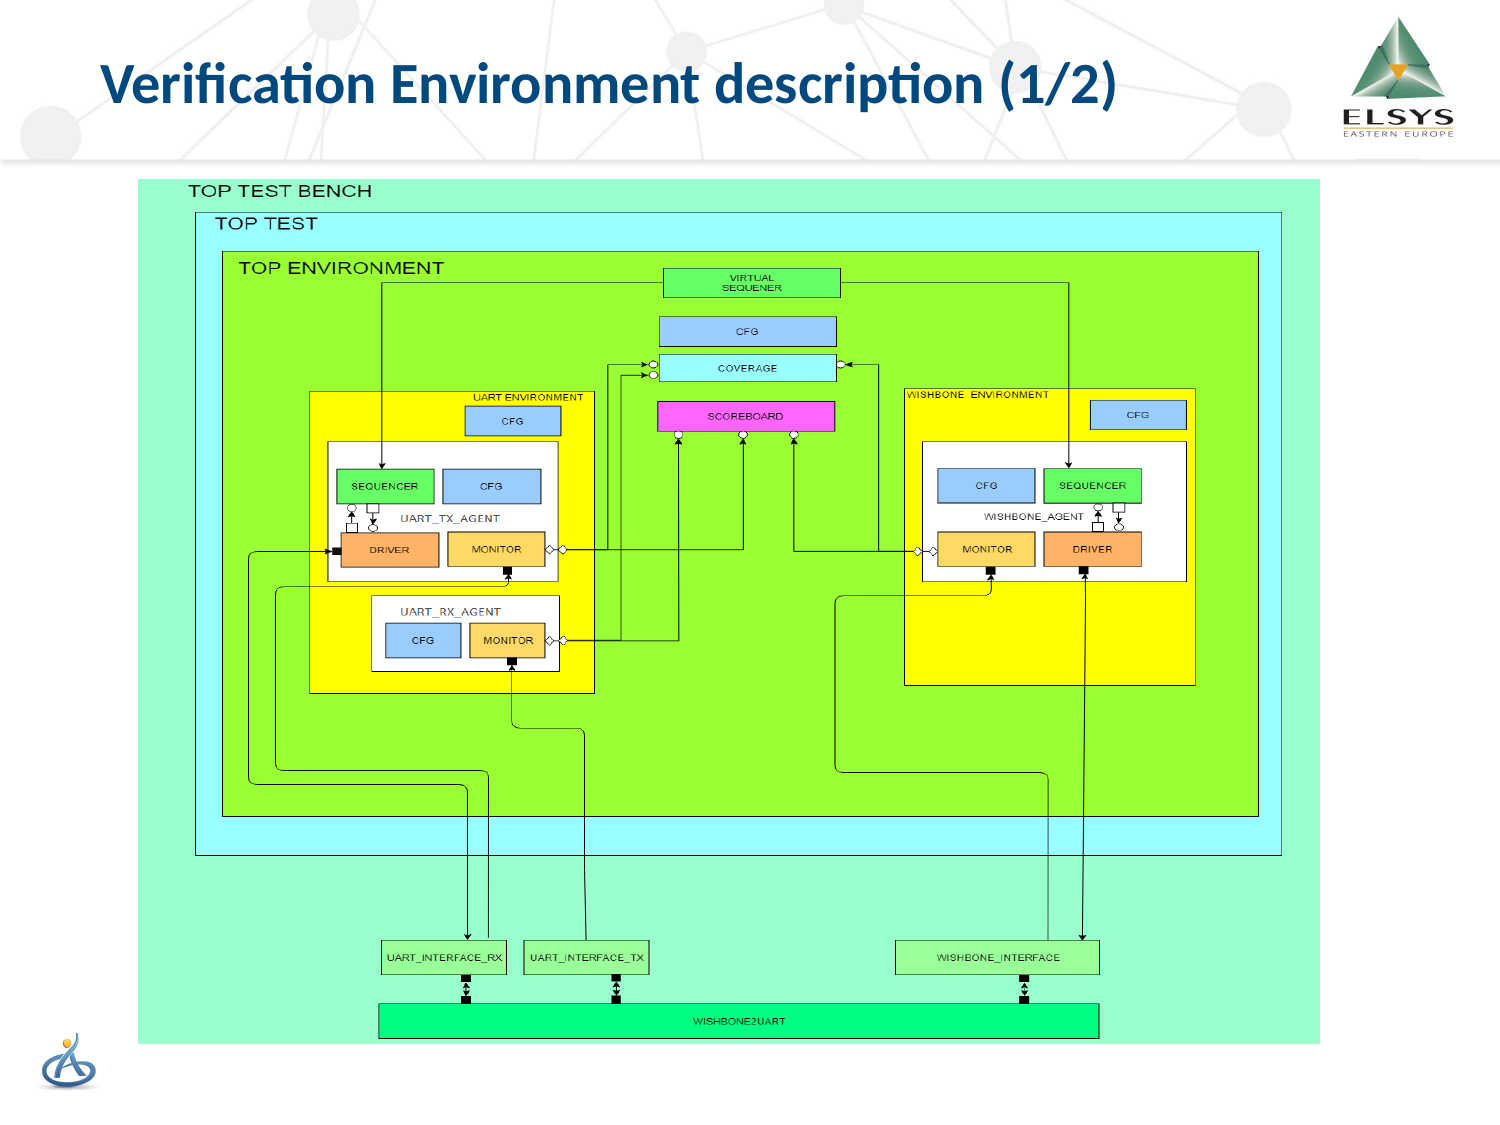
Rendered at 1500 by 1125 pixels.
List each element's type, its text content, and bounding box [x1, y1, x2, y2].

picture [0, 0, 1500, 1125]
text_box Verification Environment description (1/2) [100, 0, 1425, 161]
